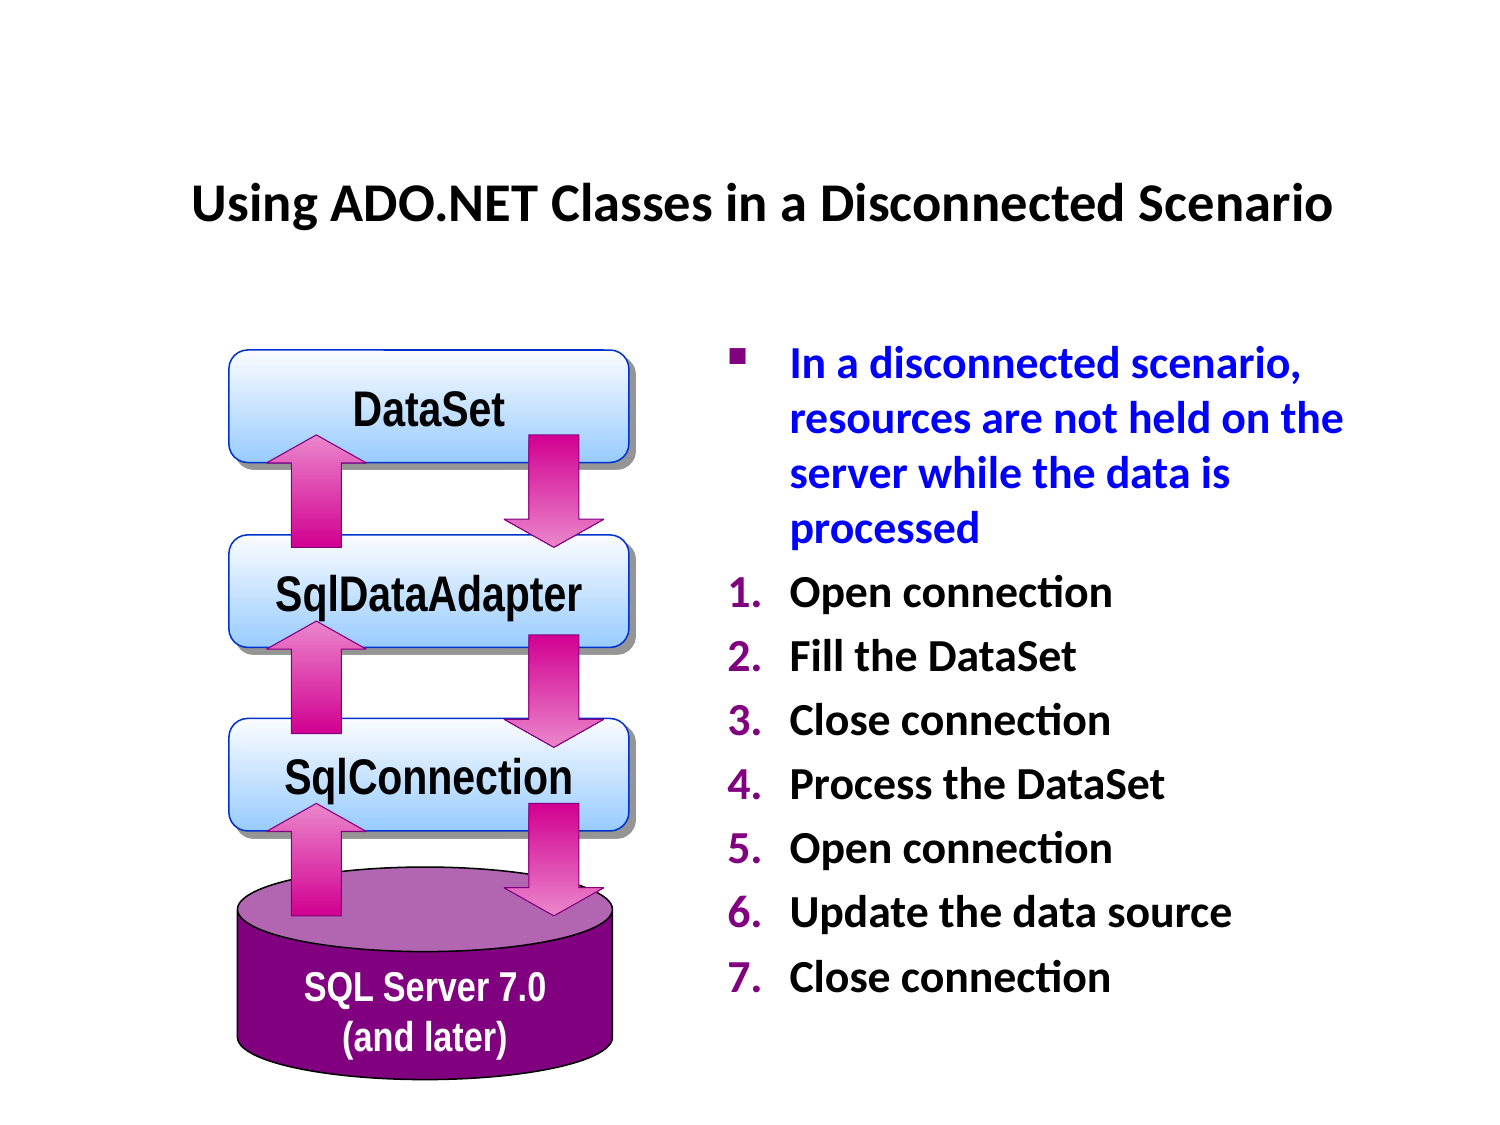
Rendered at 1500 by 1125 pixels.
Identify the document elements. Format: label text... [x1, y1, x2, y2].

title Using ADO.NET Classes in a Disconnected Scenario [99, 125, 1444, 263]
text_box In a disconnected scenario, resources are not held on the server while the data is processed Open connection Fill the DataSet Close connection Process the DataSet Open connection Update the data source Close connection [712, 324, 1375, 1073]
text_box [224, 349, 630, 1080]
